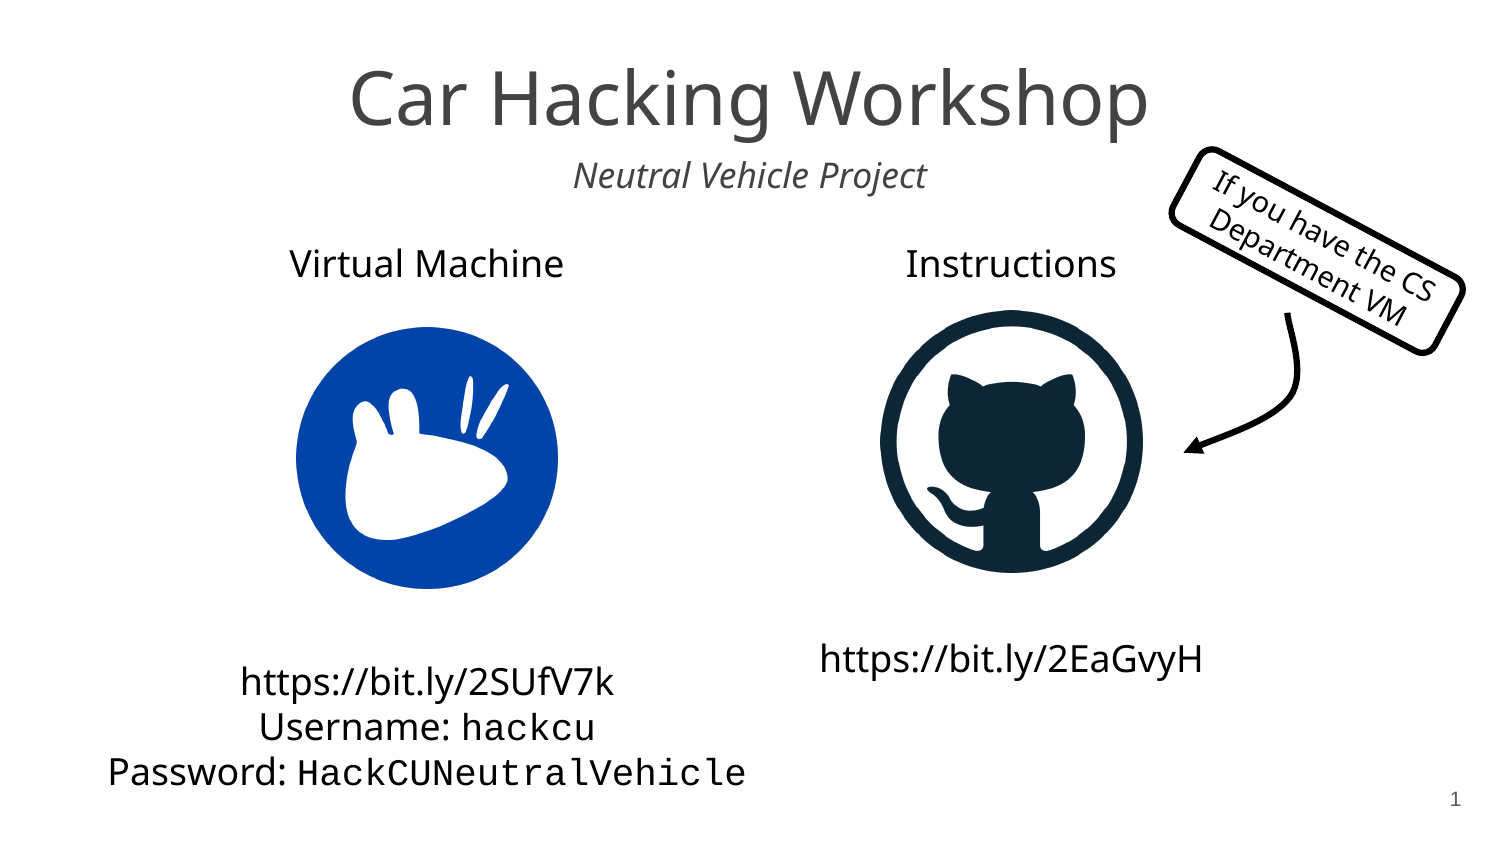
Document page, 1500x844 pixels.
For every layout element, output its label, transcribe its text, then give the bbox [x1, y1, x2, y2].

text_box https://bit.ly/2SUfV7k Username: hackcu Password: HackCUNeutralVehicle [52, 620, 802, 792]
text_box If you have the CS Department VM [1171, 149, 1463, 353]
text_box Virtual Machine [63, 225, 647, 358]
text_box https://bit.ly/2EaGvyH [802, 620, 1324, 753]
slide_number ‹#› [1411, 753, 1500, 844]
text_box [1183, 312, 1298, 454]
picture [880, 310, 1143, 573]
text_box Instructions [647, 225, 1376, 358]
picture [296, 327, 559, 590]
title Car Hacking Workshop Neutral Vehicle Project [158, 35, 1342, 192]
